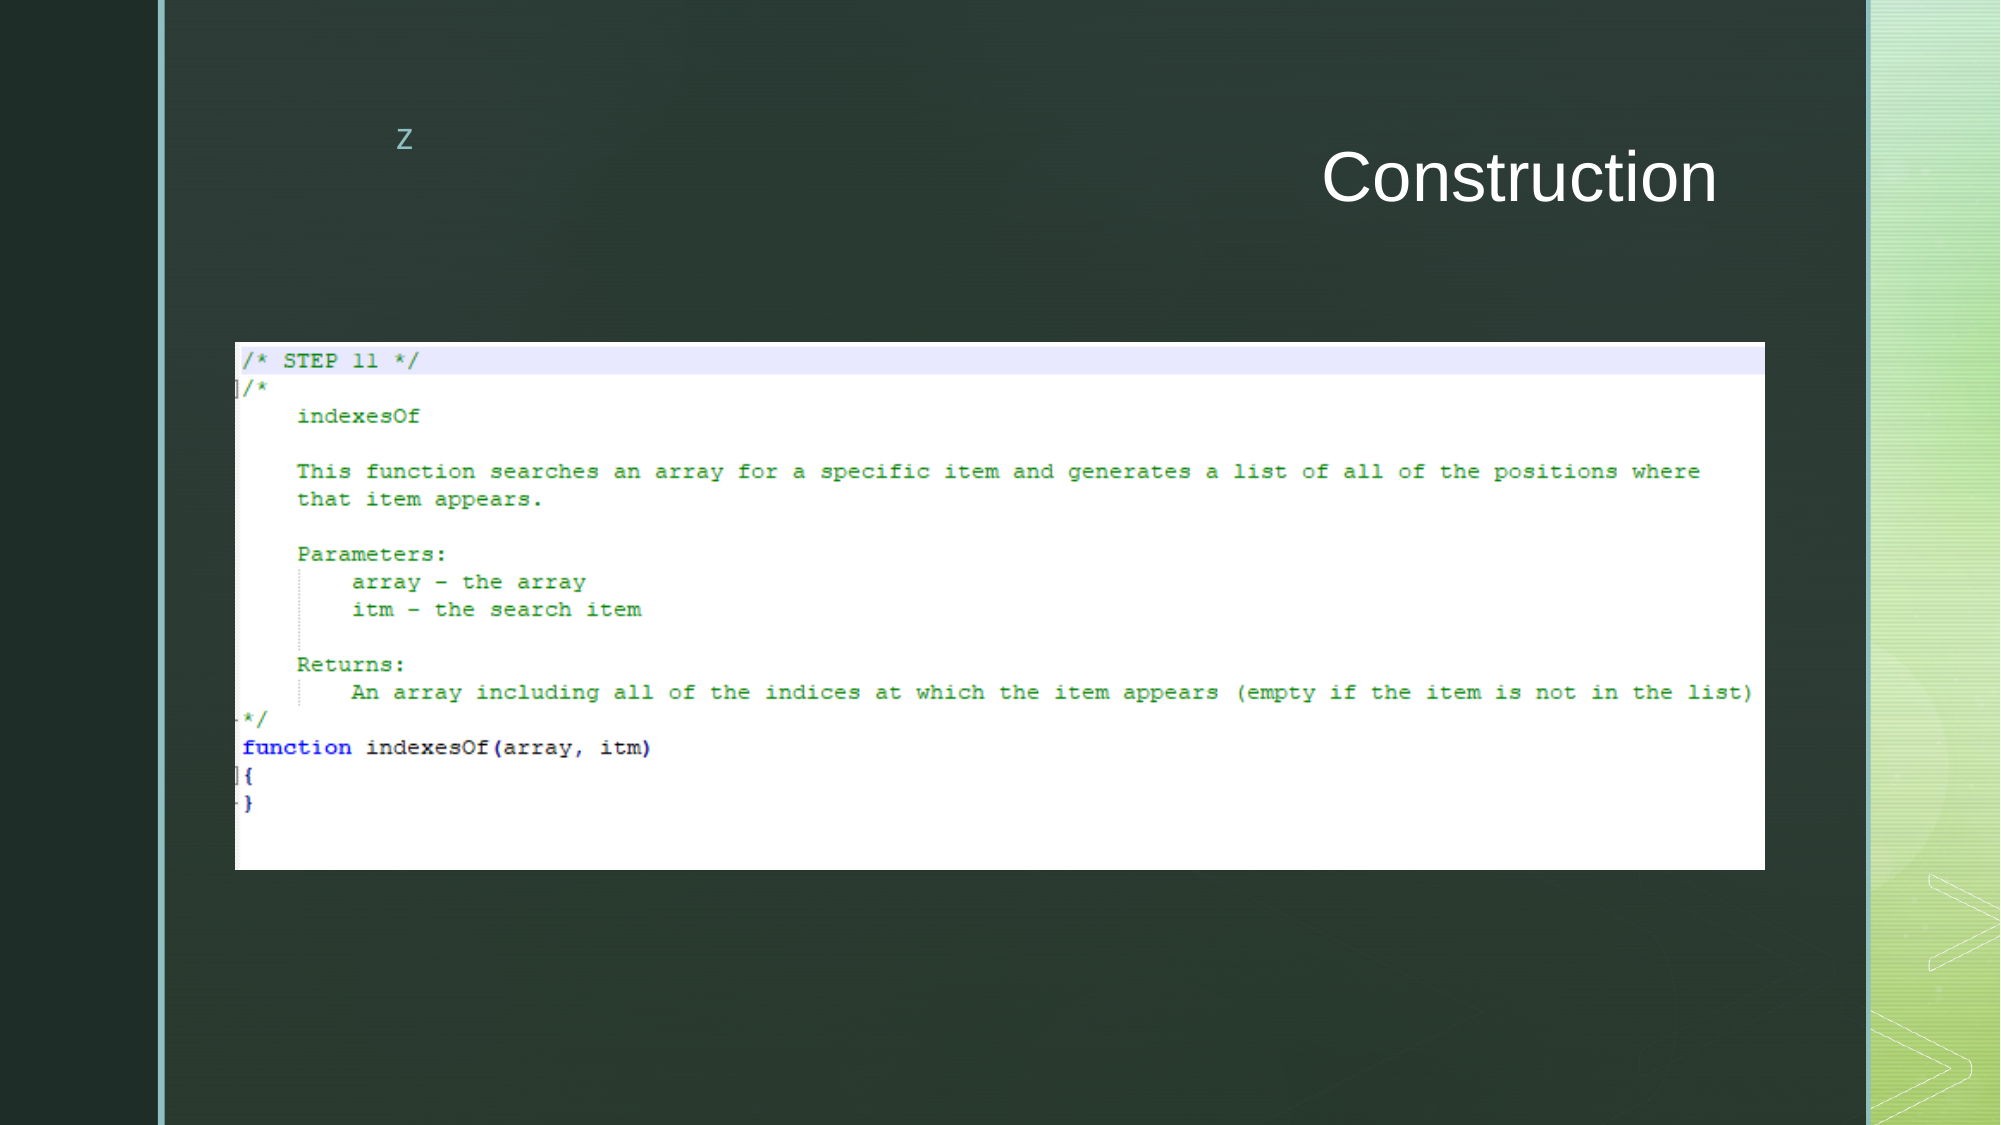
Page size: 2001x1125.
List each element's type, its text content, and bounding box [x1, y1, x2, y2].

picture [234, 342, 1766, 870]
picture [1871, 0, 2001, 1125]
title Construction [428, 132, 1734, 310]
